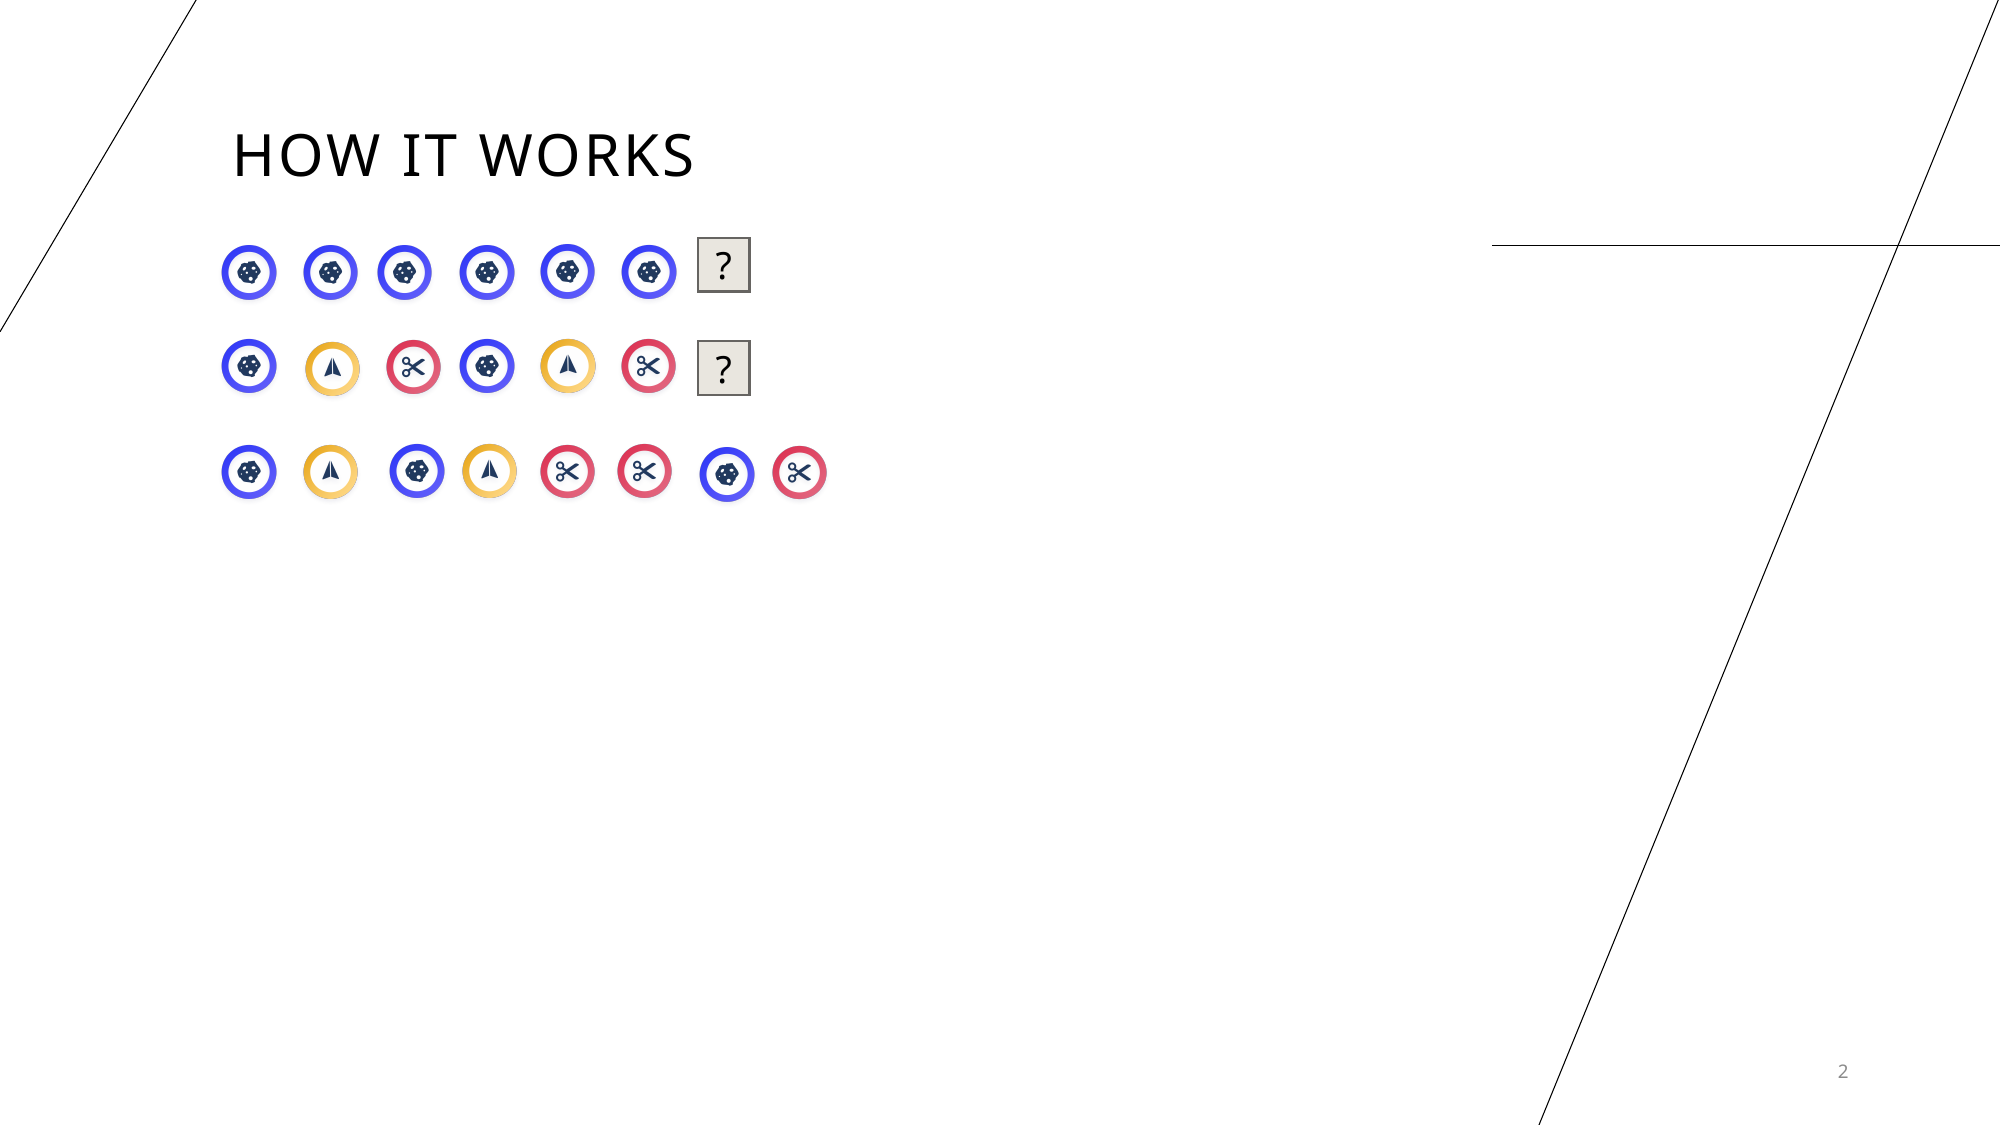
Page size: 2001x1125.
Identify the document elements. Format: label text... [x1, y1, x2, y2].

title How it WORKS [216, 43, 1413, 197]
picture [612, 441, 677, 506]
picture [694, 444, 760, 510]
picture [454, 242, 520, 308]
picture [216, 242, 282, 308]
picture [298, 442, 363, 508]
picture [616, 336, 681, 401]
picture [535, 241, 600, 307]
picture [454, 336, 520, 401]
picture [457, 441, 523, 507]
picture [216, 336, 282, 402]
picture [298, 242, 363, 308]
picture [535, 336, 601, 401]
picture [616, 242, 682, 308]
slide_number 2 [1701, 1042, 1864, 1103]
picture [384, 441, 450, 507]
picture [372, 242, 437, 308]
text_box ? [697, 340, 751, 396]
text_box ? [697, 237, 751, 293]
picture [535, 442, 600, 507]
picture [381, 337, 446, 402]
picture [767, 443, 832, 507]
picture [216, 442, 282, 508]
picture [300, 339, 365, 404]
